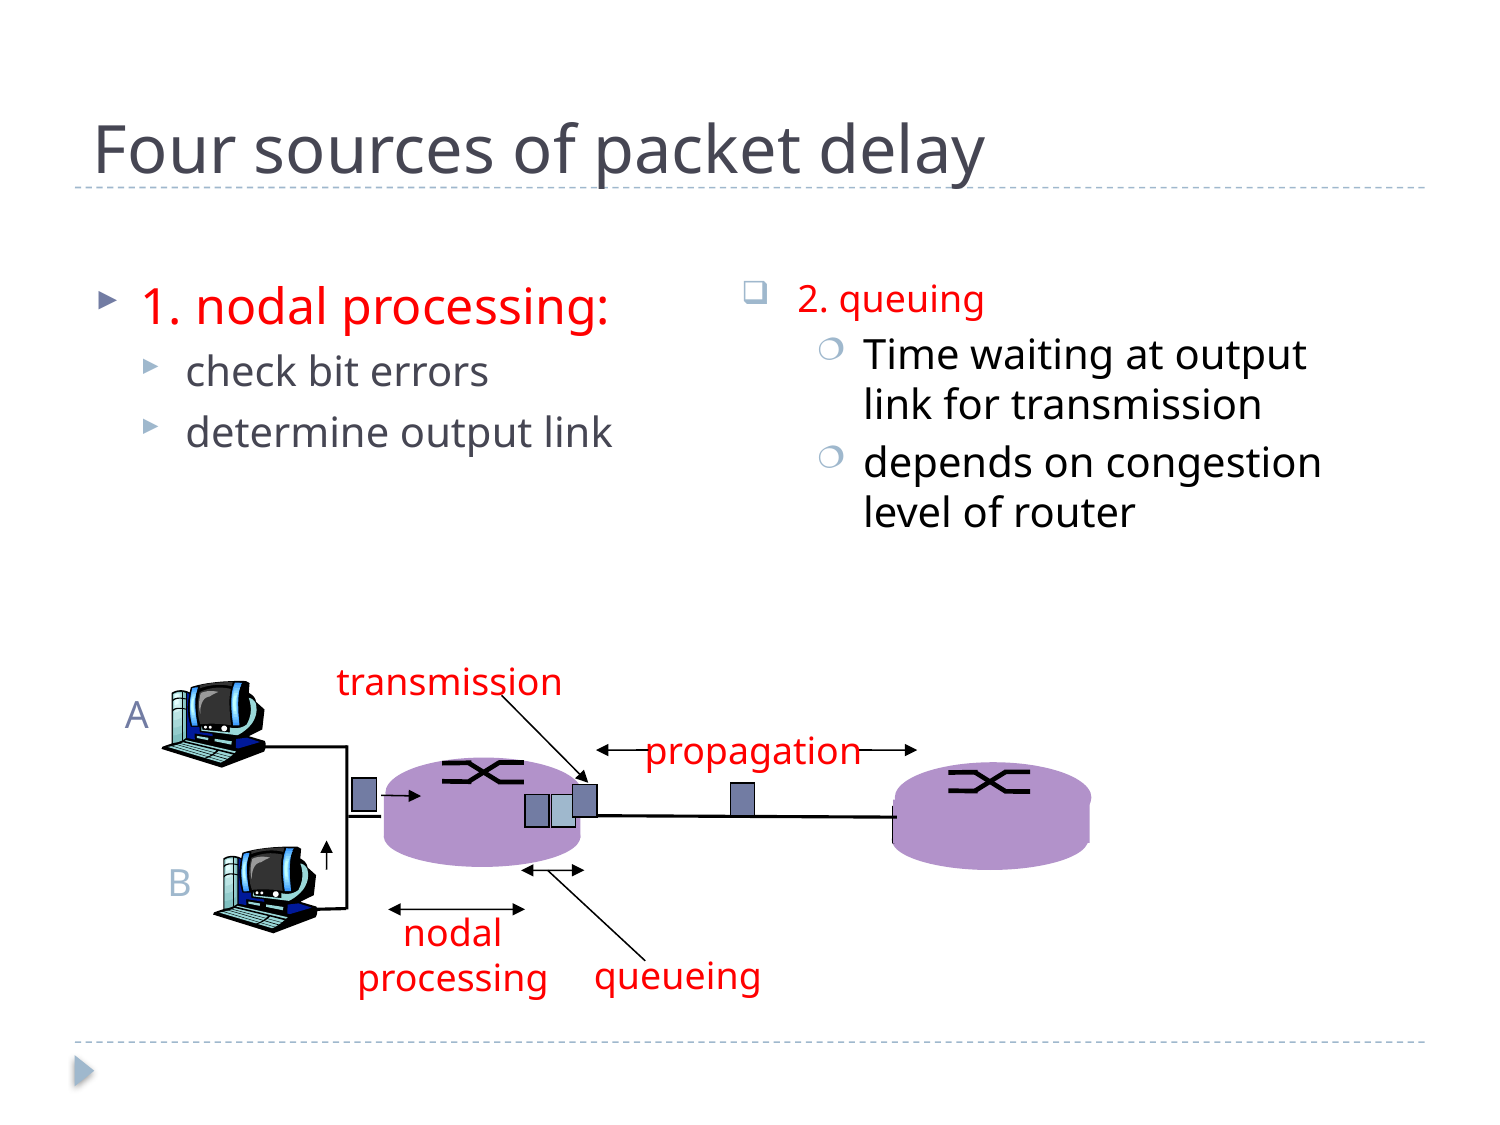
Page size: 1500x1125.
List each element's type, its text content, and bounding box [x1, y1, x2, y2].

title Four sources of packet delay [78, 62, 1354, 194]
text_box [103, 650, 1092, 1008]
list 1. nodal processing: check bit errors determine output link [80, 267, 706, 487]
text_box 2. queuing Time waiting at output link for transmission depends on congestion level of router [726, 267, 1352, 592]
